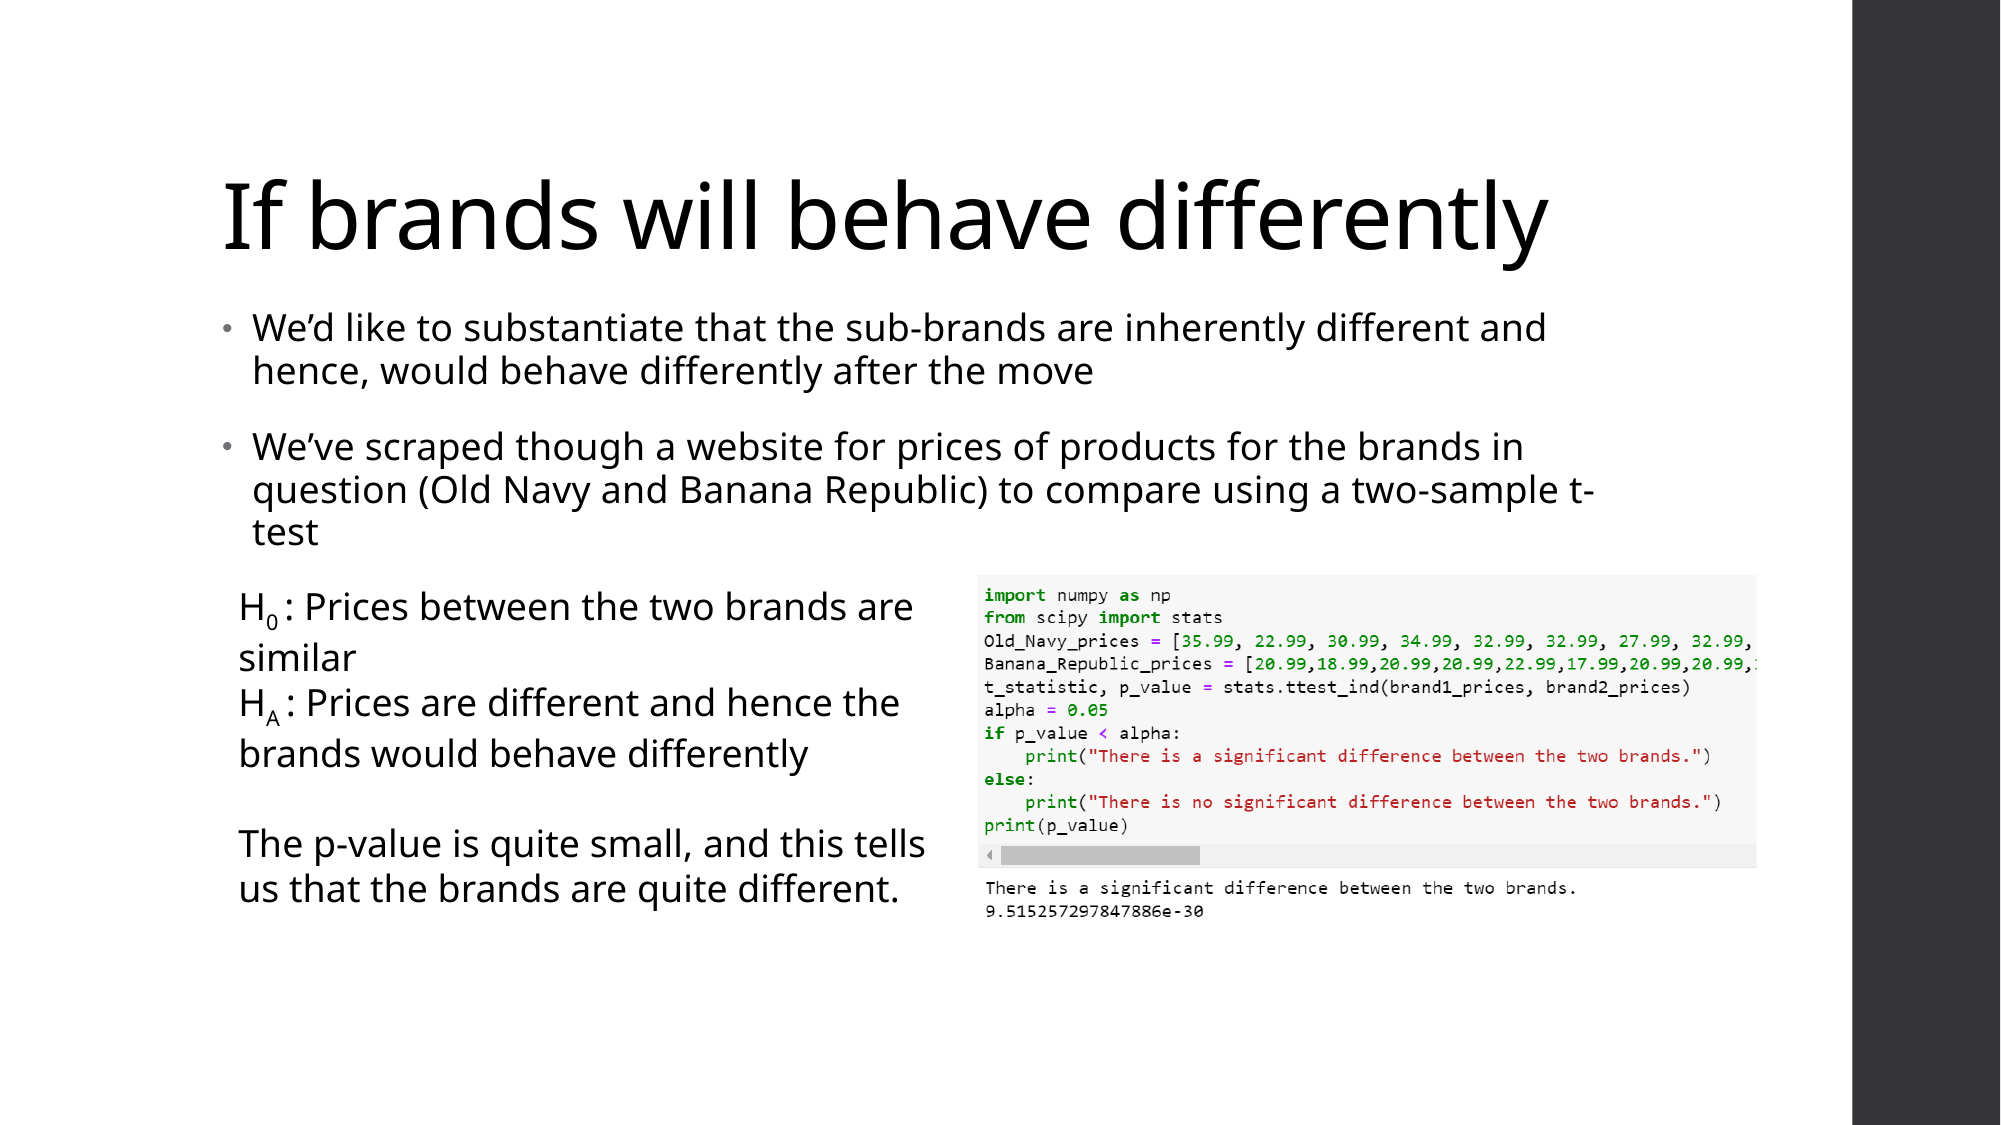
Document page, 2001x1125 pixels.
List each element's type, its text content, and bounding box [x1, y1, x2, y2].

text_box H0 : Prices between the two brands are similar HA : Prices are different and hence the brands would behave differently The p-value is quite small, and this tells us that the brands are quite different. [223, 575, 962, 1008]
picture [977, 575, 1757, 934]
title If brands will behave differently [206, 60, 1797, 278]
list We’d like to substantiate that the sub-brands are inherently different and hence, would behave differently after the move We’ve scraped though a website for prices of products for the brands in question (Old Navy and Banana Republic) to compare using a two-sample t-test [206, 299, 1617, 576]
